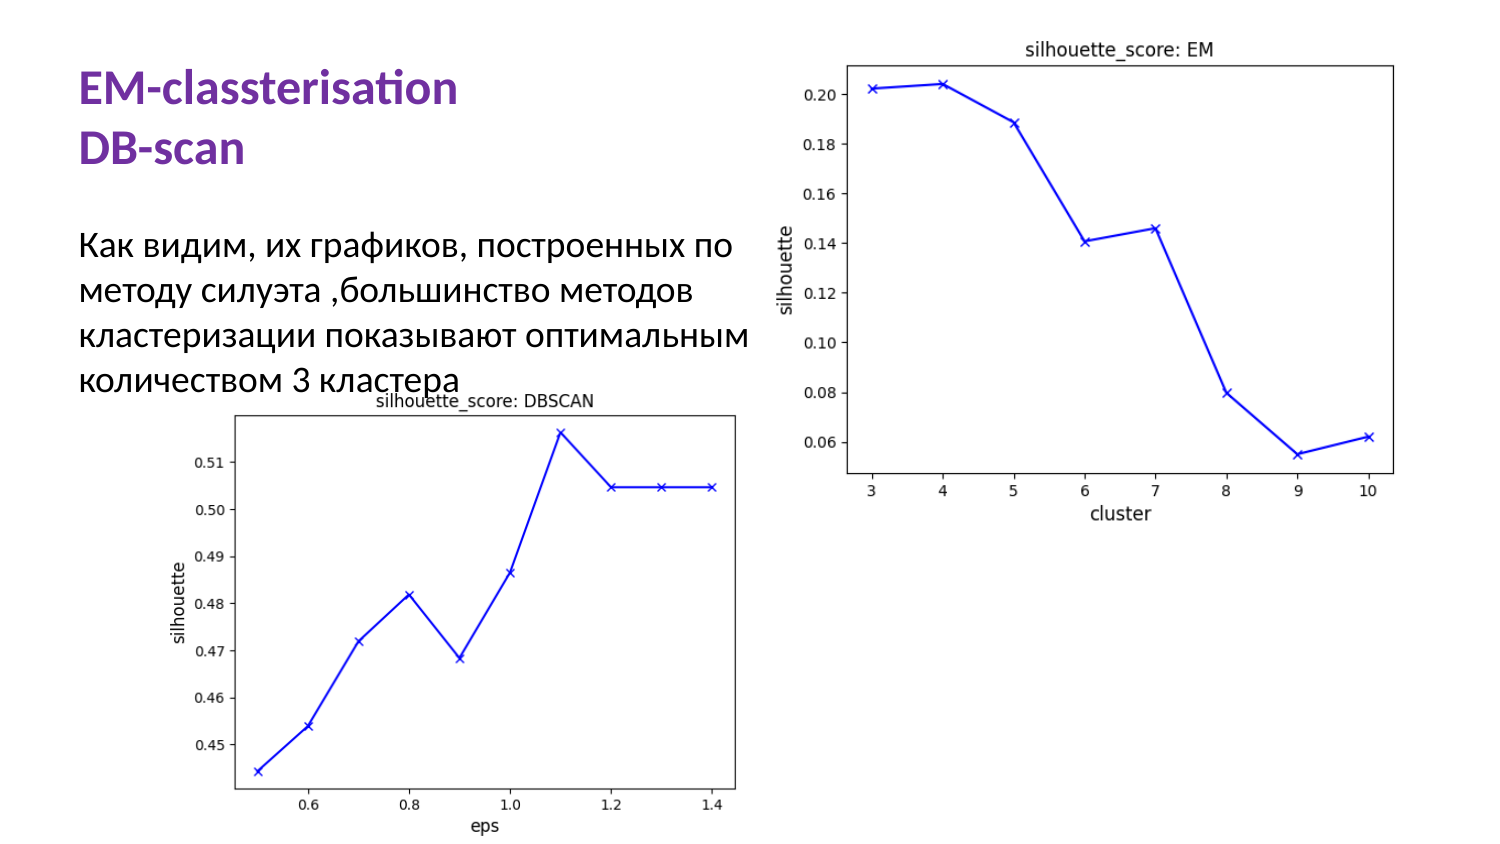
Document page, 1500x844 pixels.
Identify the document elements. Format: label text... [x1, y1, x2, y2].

text_box EM-classterisation DB-scan Как видим, их графиков, построенных по методу силуэта ,большинство методов кластеризации показывают оптимальным количеством 3 кластера [63, 47, 762, 407]
picture [163, 40, 1437, 844]
